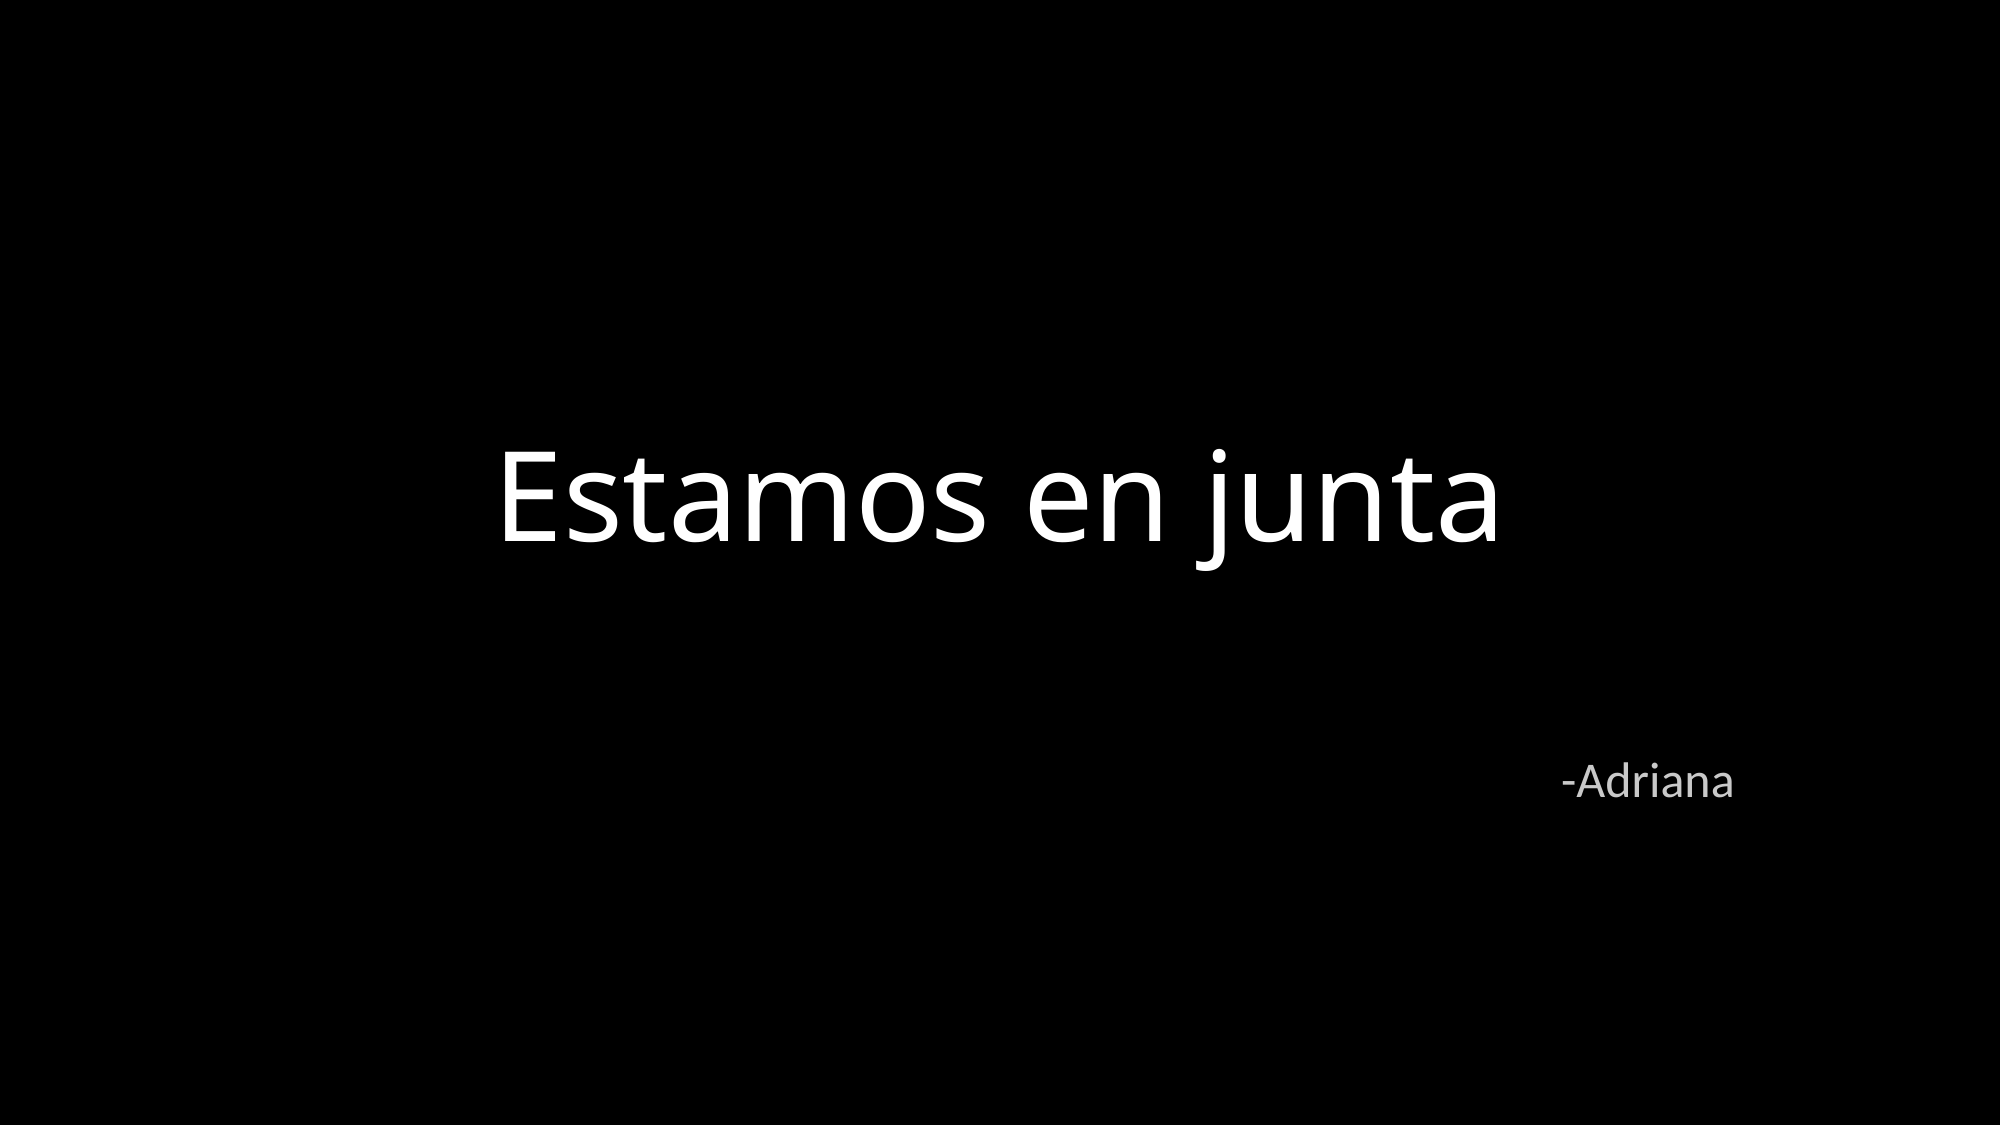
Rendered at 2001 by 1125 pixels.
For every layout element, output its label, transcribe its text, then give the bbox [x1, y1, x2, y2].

title Estamos en junta [249, 184, 1750, 576]
subtitle -Adriana [249, 590, 1750, 863]
